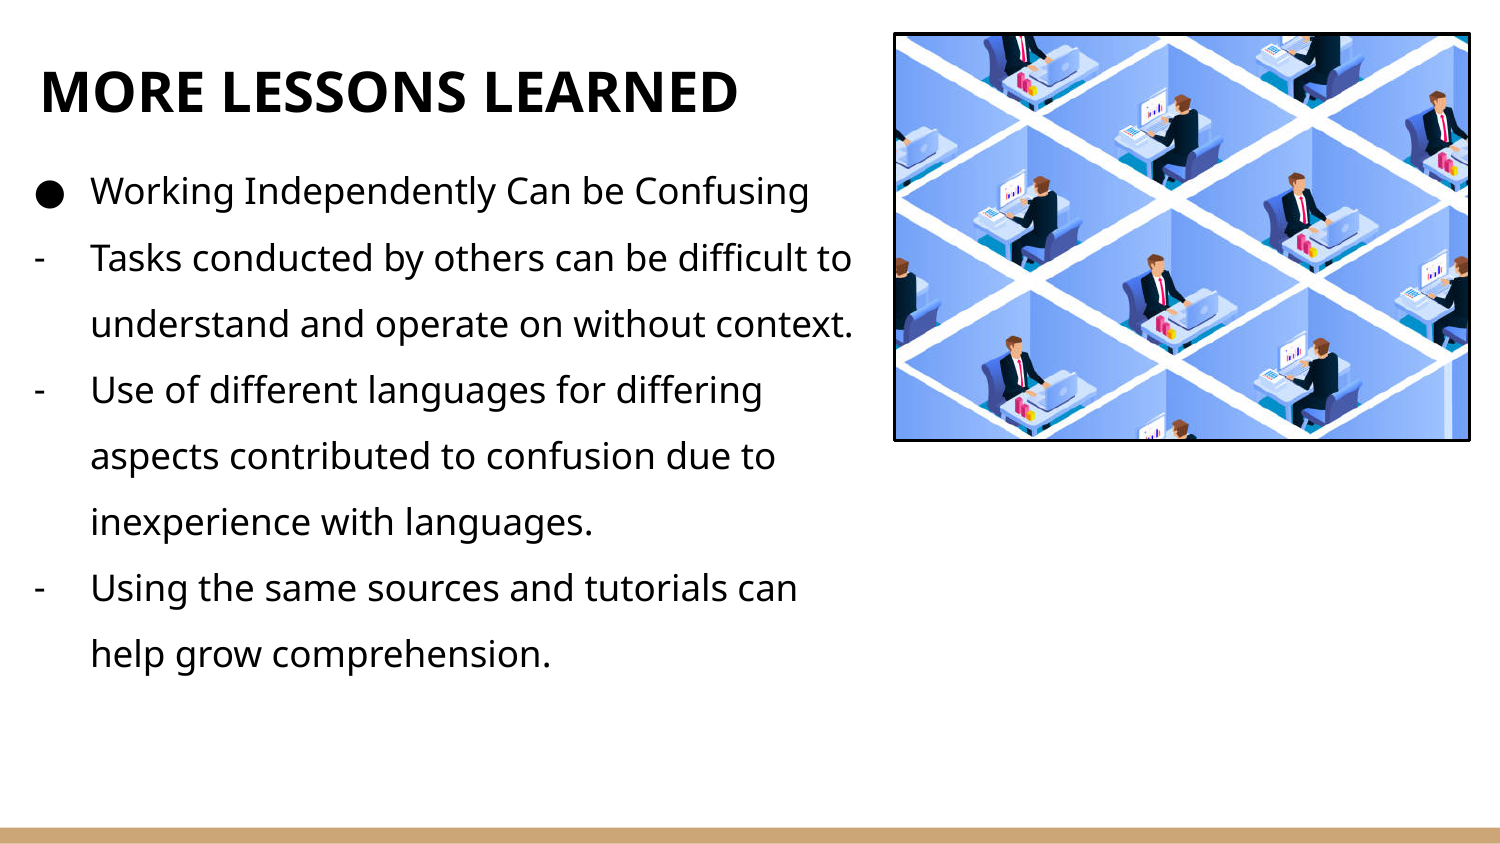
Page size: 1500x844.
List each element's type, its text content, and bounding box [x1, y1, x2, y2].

title MORE LESSONS LEARNED [24, 41, 889, 131]
list Working Independently Can be Confusing Tasks conducted by others can be difficult to understand and operate on without context. Use of different languages for differing aspects contributed to confusion due to inexperience with languages. Using the same sources and tutorials can help grow comprehension. [0, 131, 895, 844]
picture [894, 33, 1470, 441]
